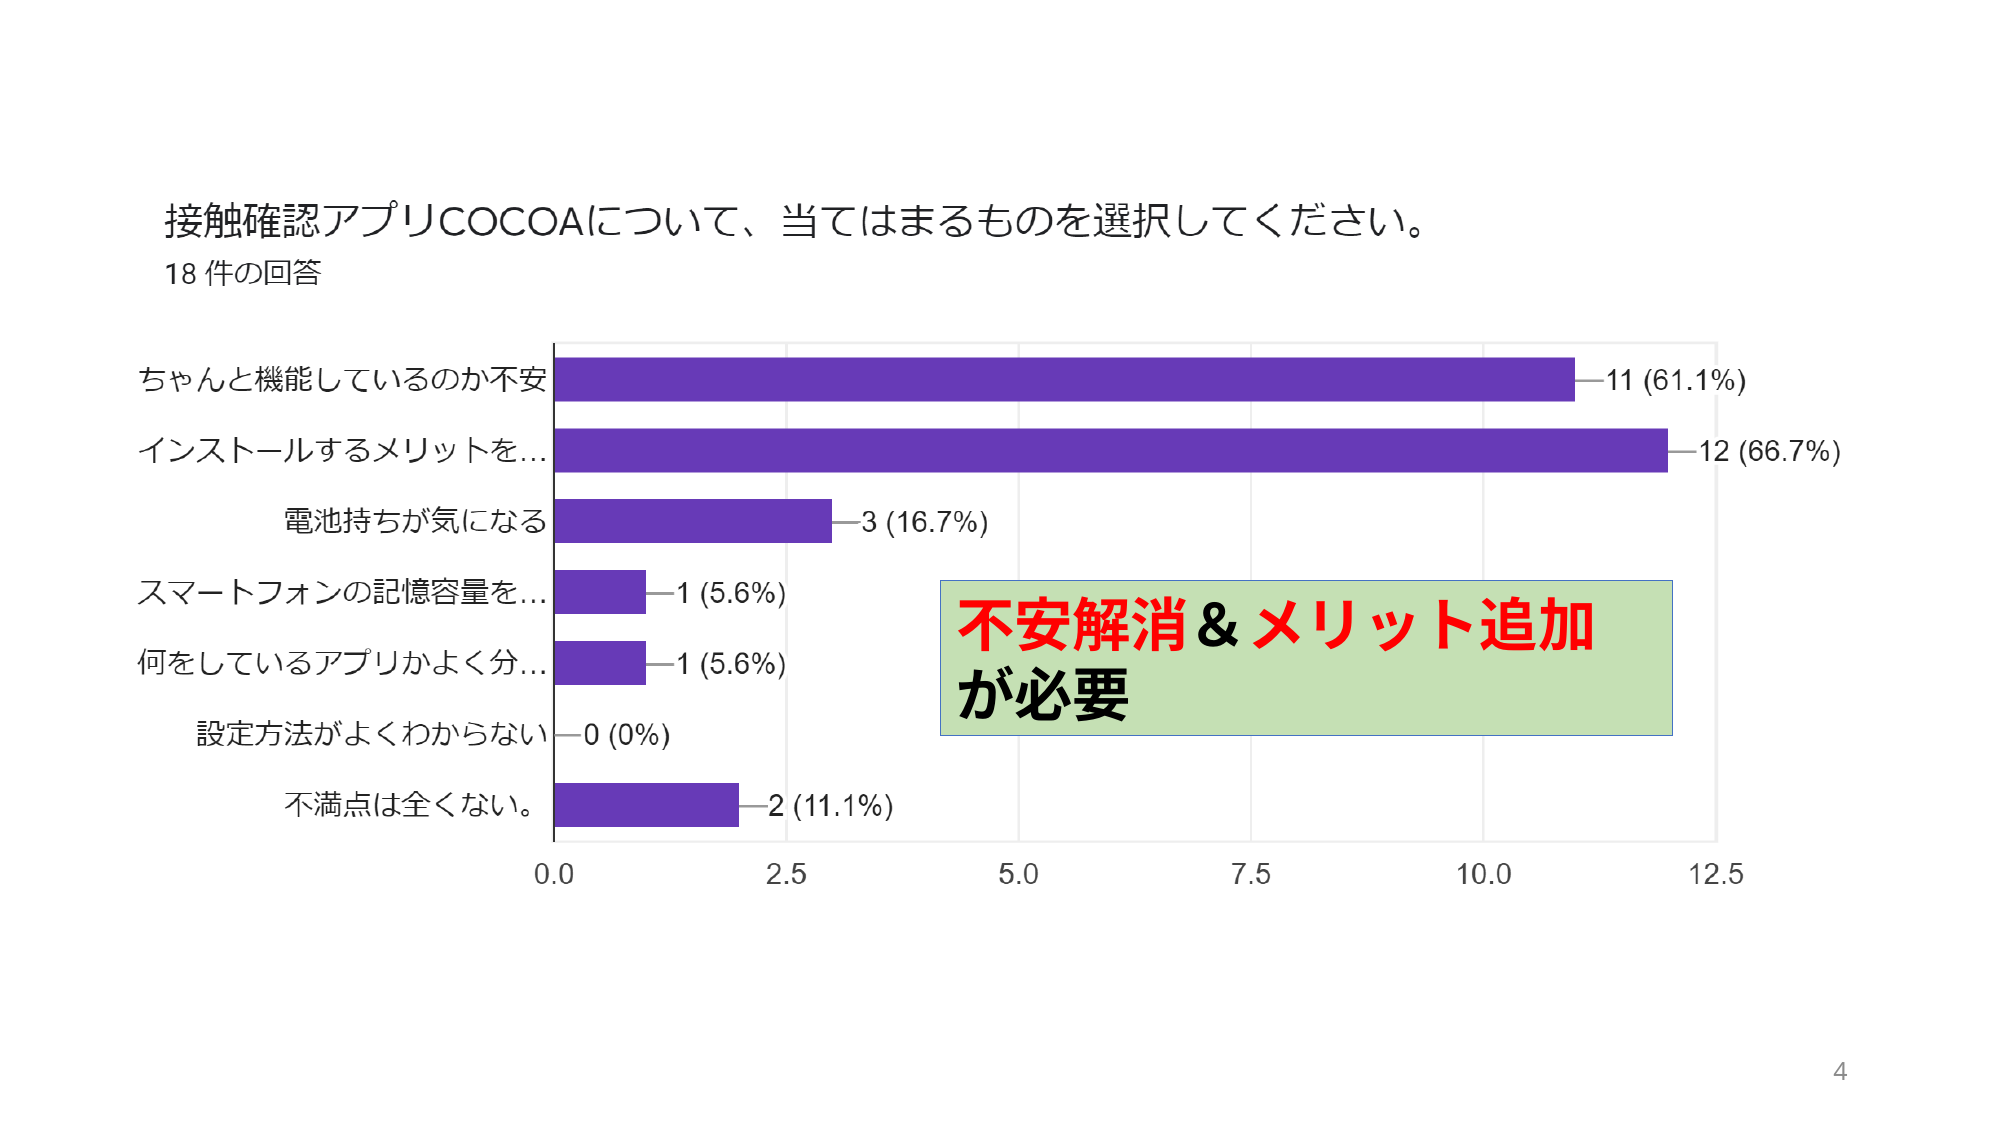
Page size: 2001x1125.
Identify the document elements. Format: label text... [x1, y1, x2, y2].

picture [105, 137, 1895, 988]
slide_number 4 [1412, 1042, 1863, 1103]
